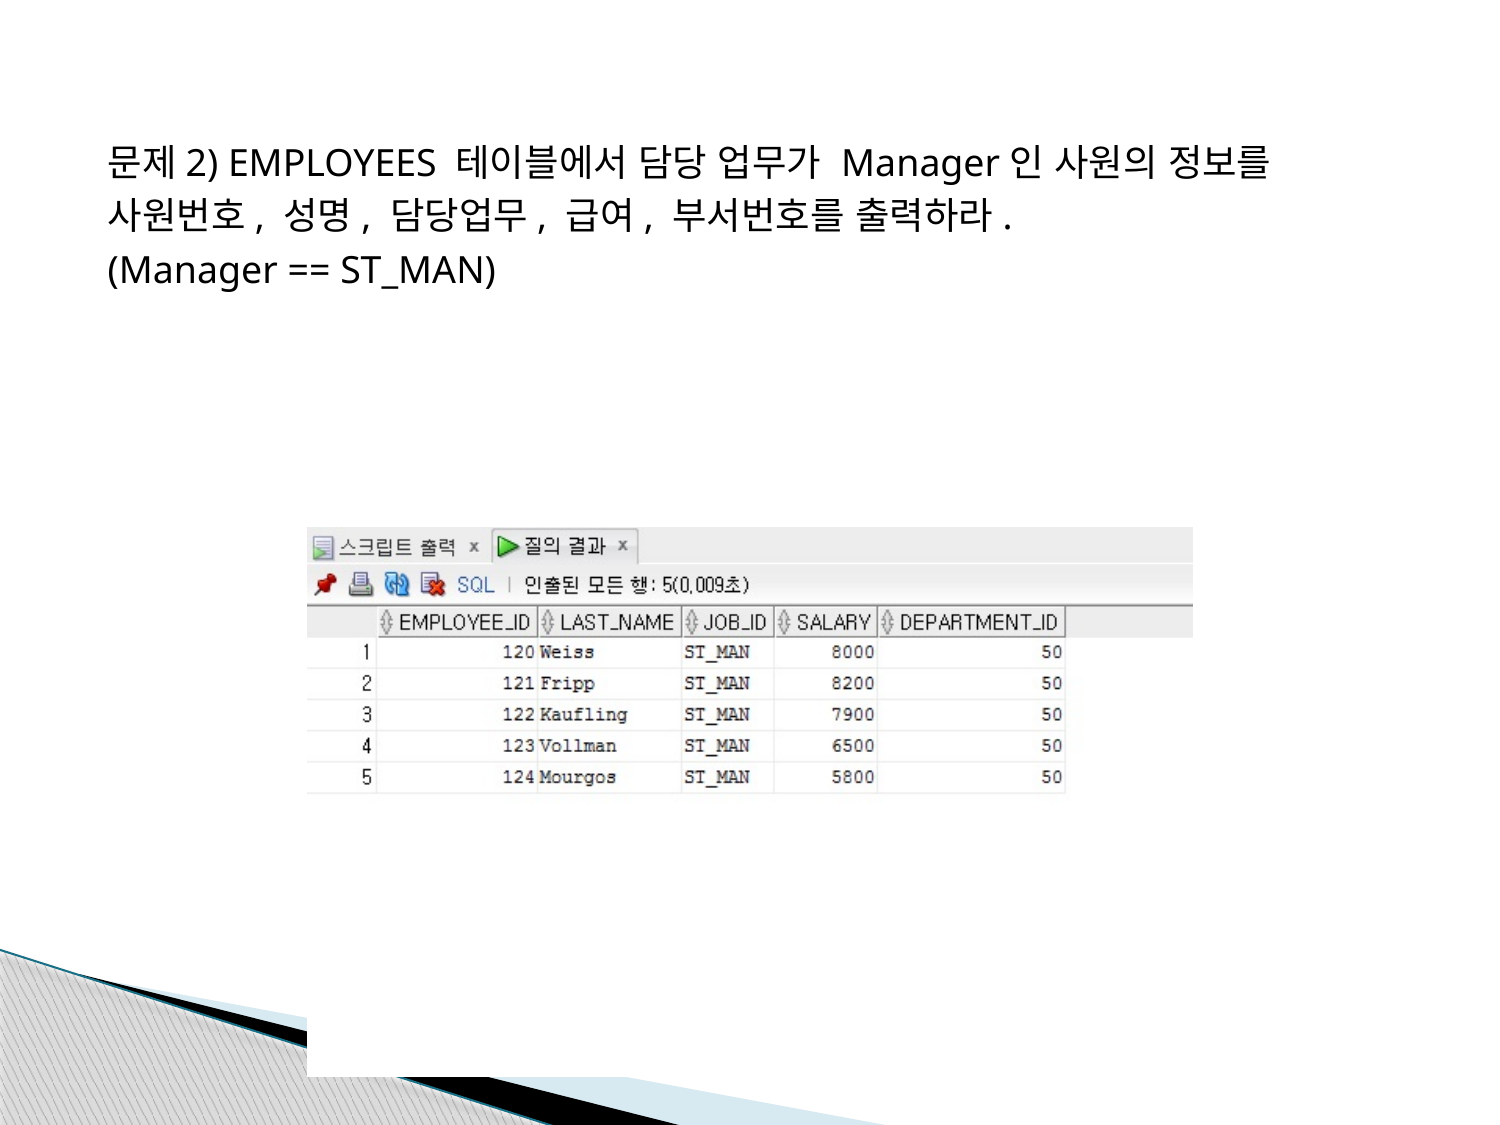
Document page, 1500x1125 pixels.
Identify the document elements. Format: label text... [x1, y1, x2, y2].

picture [307, 526, 1193, 1078]
list 문제2) EMPLOYEES 테이블에서 담당 업무가 Manager인 사원의 정보를 사원번호, 성명, 담당업무, 급여, 부서번호를 출력하라. (Manager == ST_MAN) [75, 78, 1425, 986]
